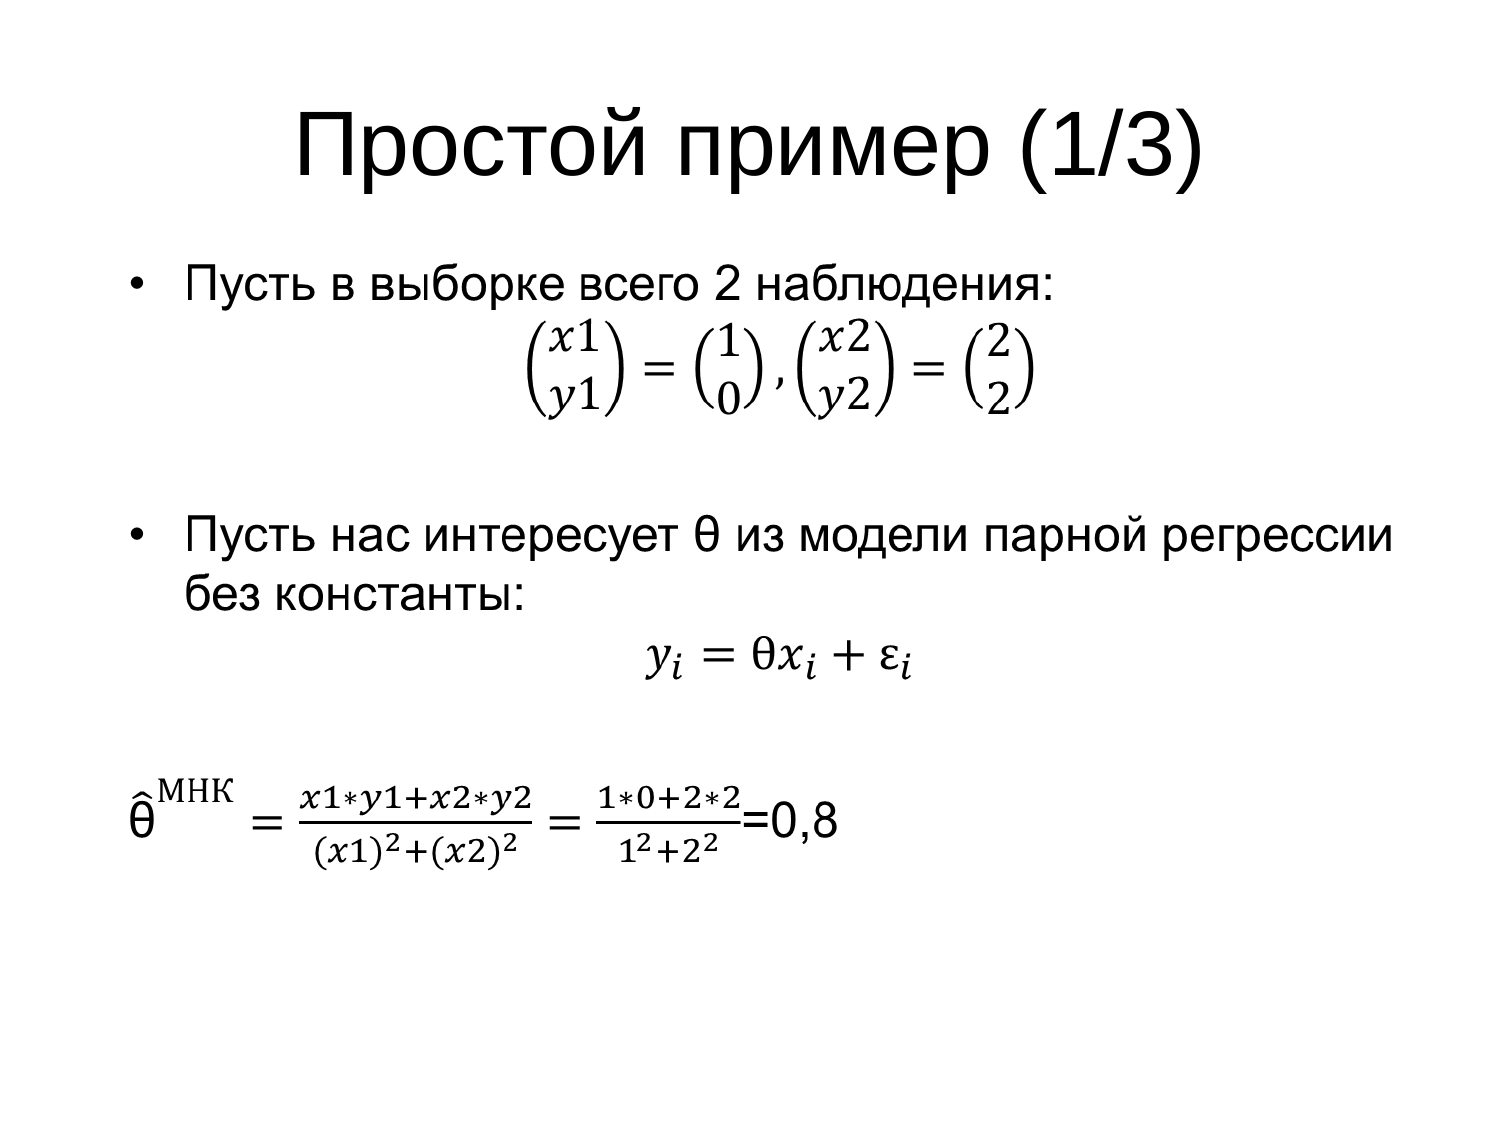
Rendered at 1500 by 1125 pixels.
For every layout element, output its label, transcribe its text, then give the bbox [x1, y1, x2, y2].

picture [112, 243, 1447, 960]
title Простой пример (1/3) [74, 44, 1426, 233]
